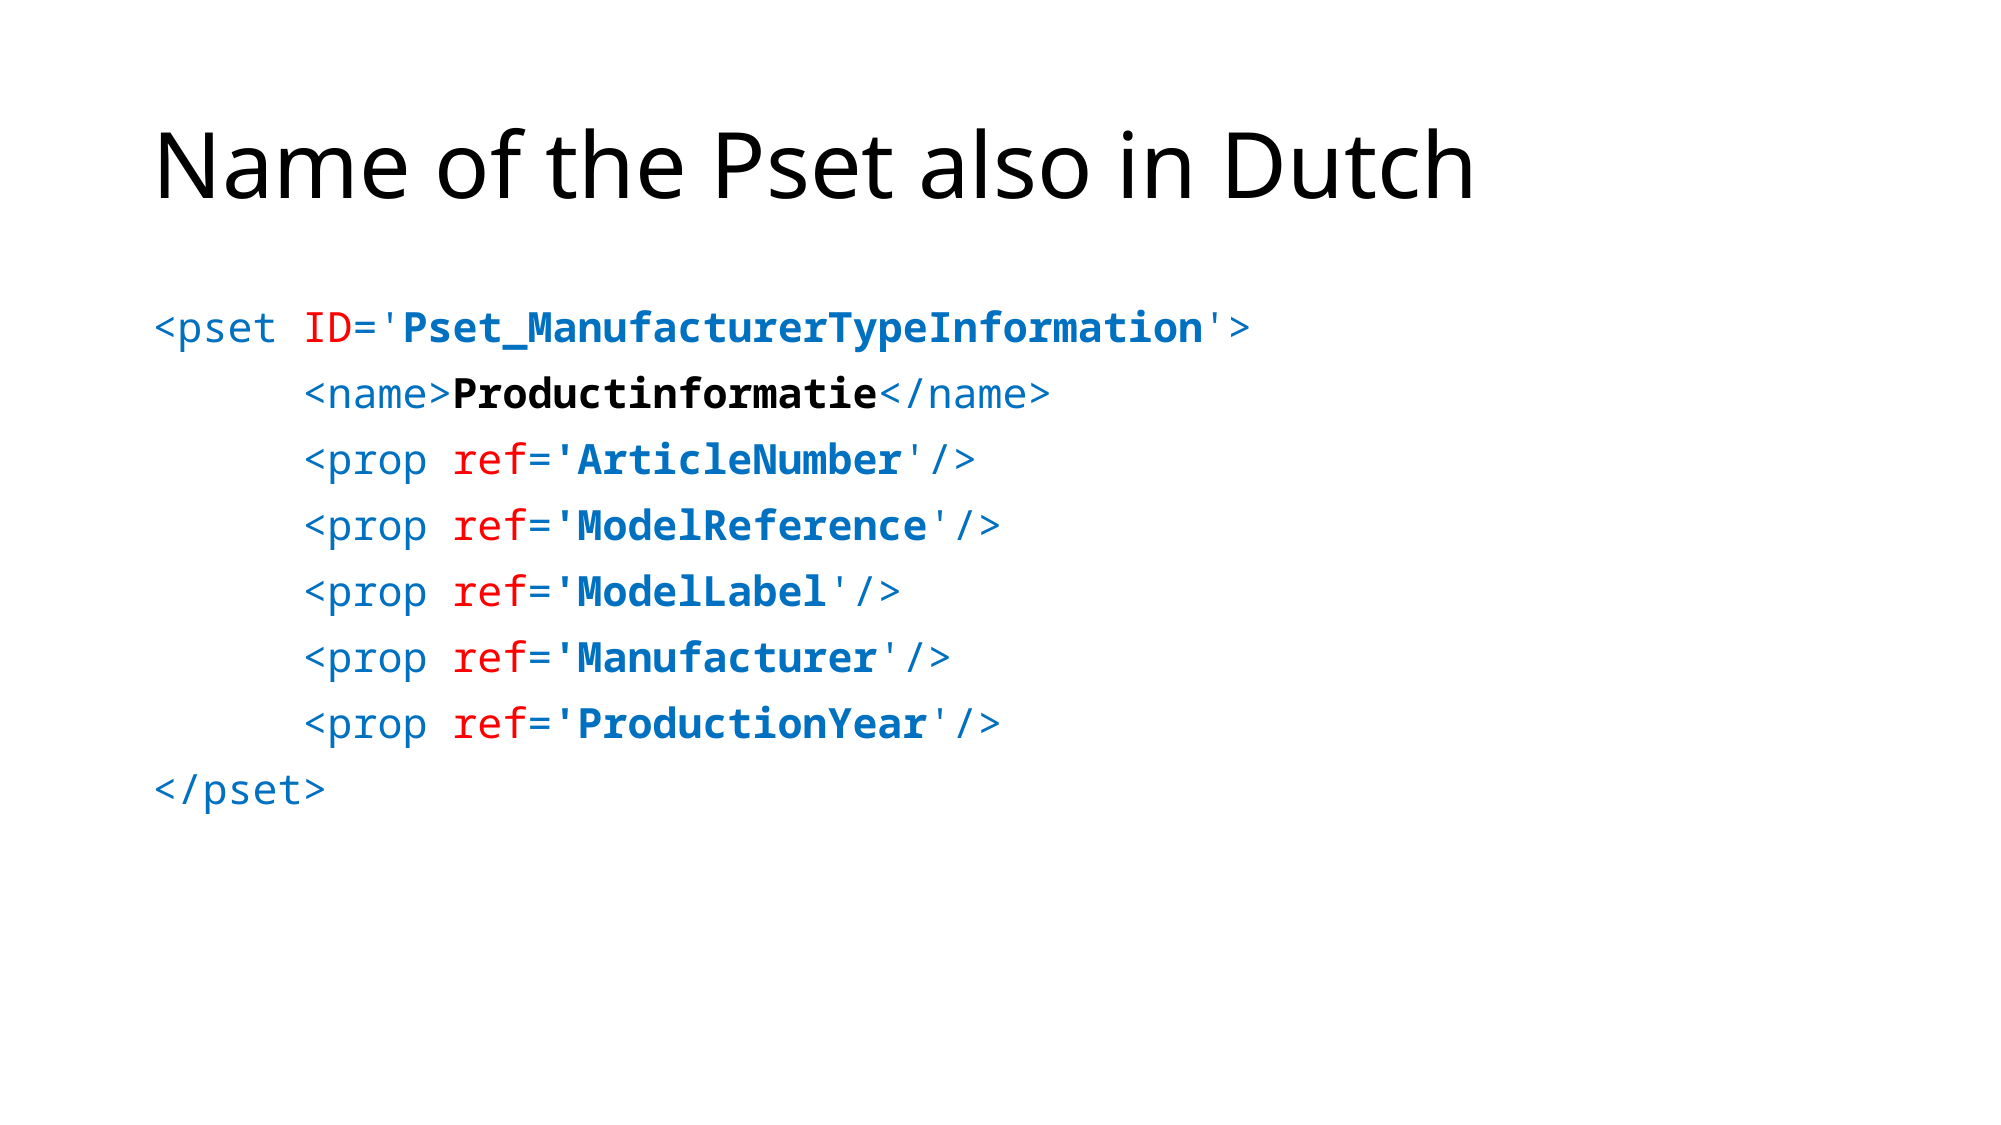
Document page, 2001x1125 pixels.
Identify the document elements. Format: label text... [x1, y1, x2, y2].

title Name of the Pset also in Dutch [137, 59, 1863, 278]
list <pset ID='Pset_ManufacturerTypeInformation'> <name>Productinformatie</name> <prop ref='ArticleNumber'/> <prop ref='ModelReference'/> <prop ref='ModelLabel'/> <prop ref='Manufacturer'/> <prop ref='ProductionYear'/> </pset> [137, 299, 1863, 1014]
